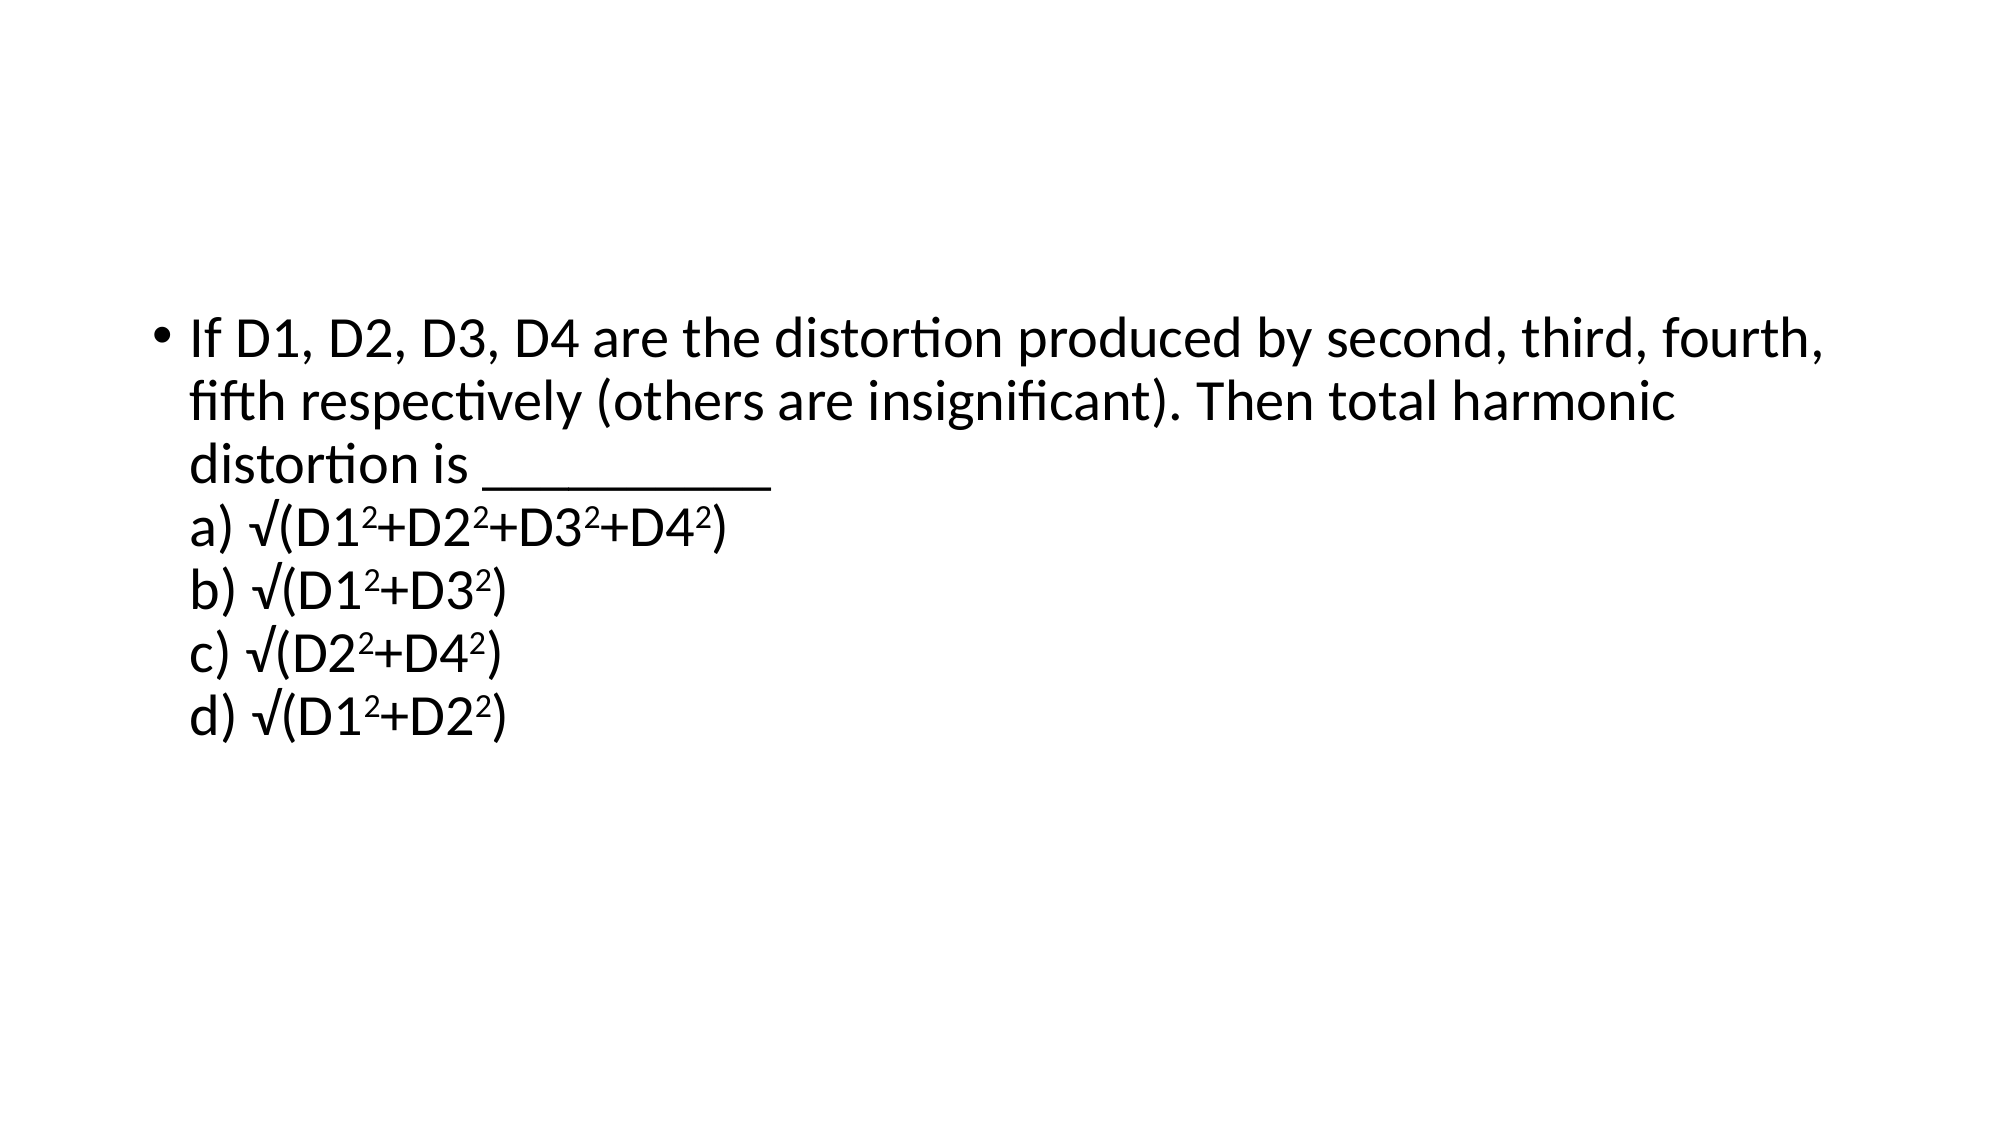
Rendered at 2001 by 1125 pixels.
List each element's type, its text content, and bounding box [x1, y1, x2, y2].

list If D1, D2, D3, D4 are the distortion produced by second, third, fourth, fifth respectively (others are insignificant). Then total harmonic distortion is __________ a) √(D12+D22+D32+D42) b) √(D12+D32) c) √(D22+D42) d) √(D12+D22) [137, 299, 1863, 1014]
